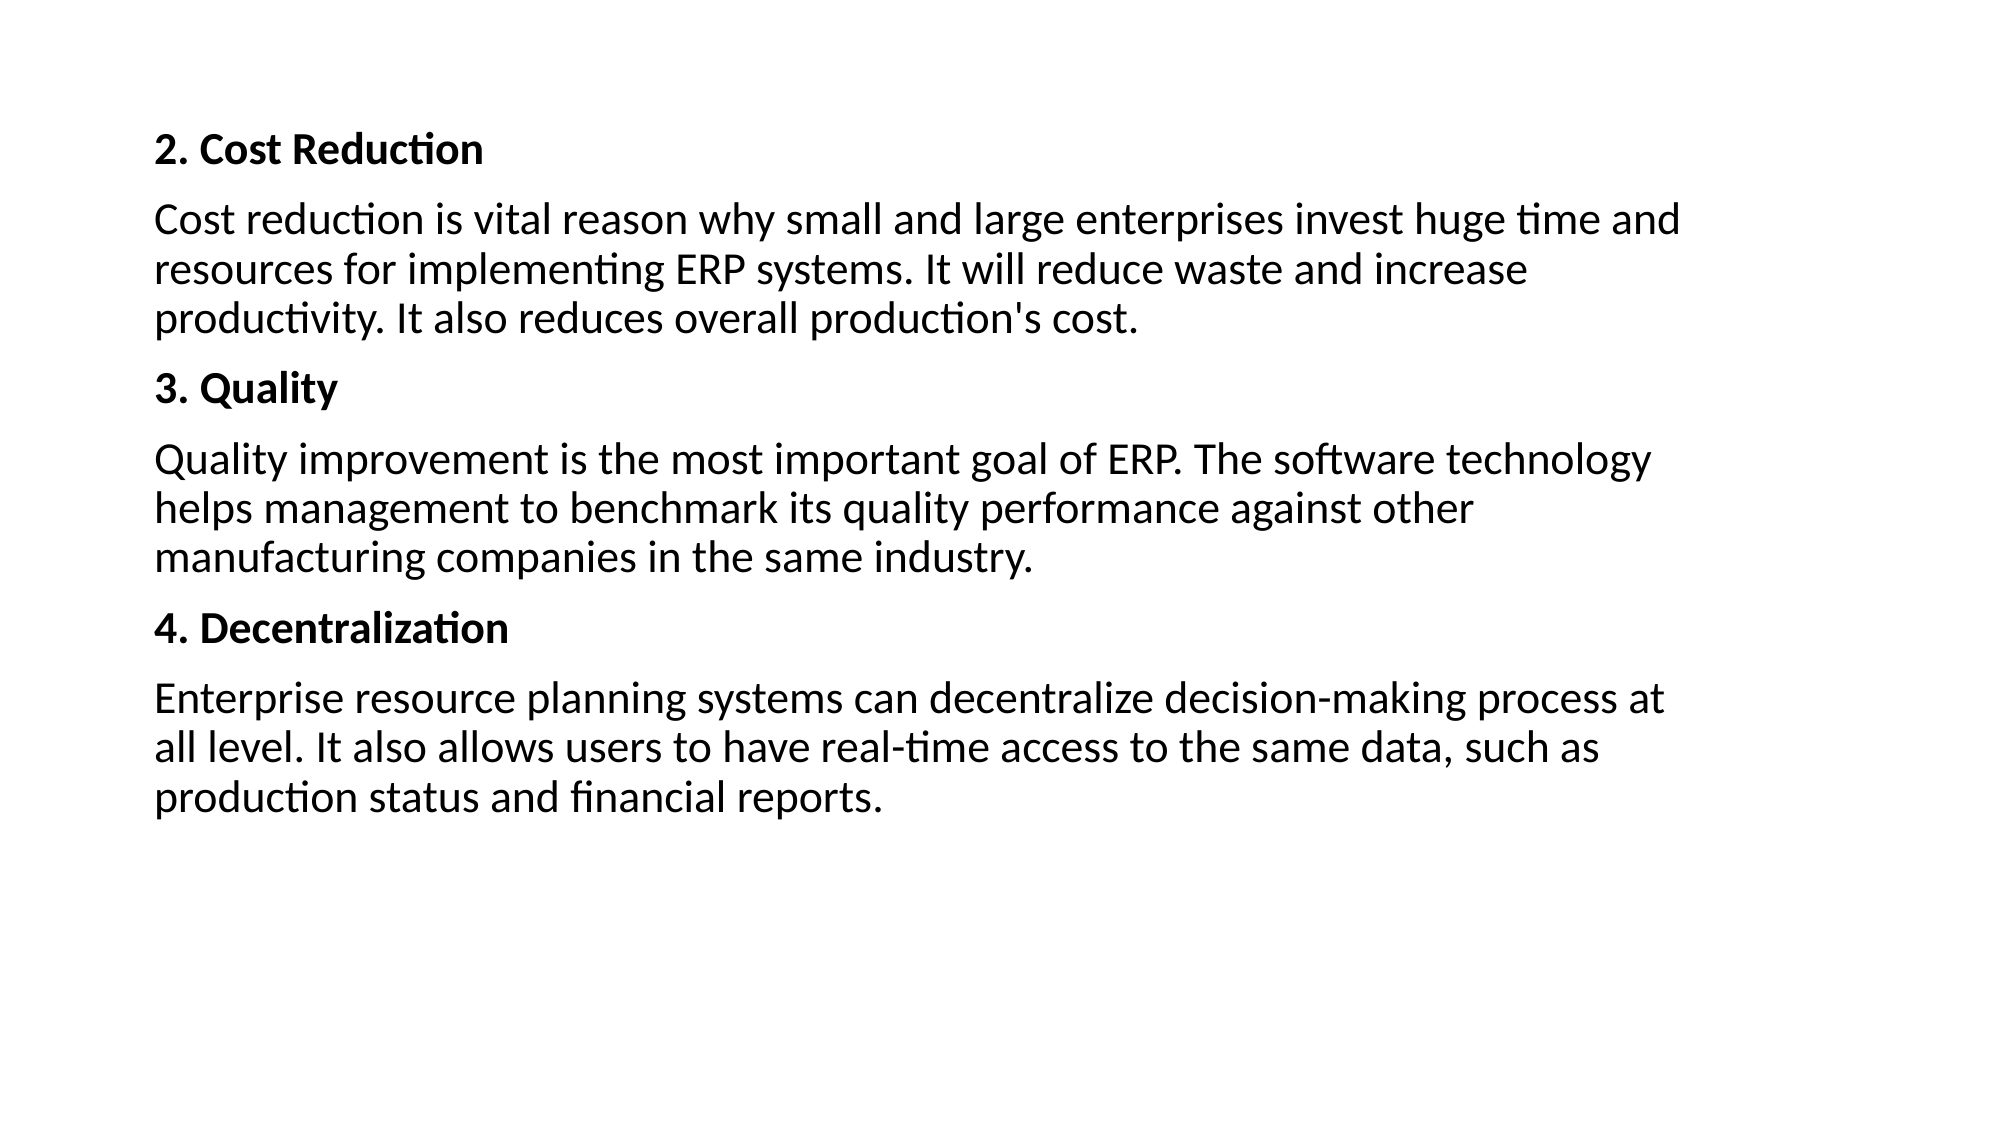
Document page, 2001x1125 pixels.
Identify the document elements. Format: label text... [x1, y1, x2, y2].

list 2. Cost Reduction Cost reduction is vital reason why small and large enterprises invest huge time and resources for implementing ERP systems. It will reduce waste and increase productivity. It also reduces overall production's cost. 3. Quality Quality improvement is the most important goal of ERP. The software technology helps management to benchmark its quality performance against other manufacturing companies in the same industry. 4. Decentralization Enterprise resource planning systems can decentralize decision-making process at all level. It also allows users to have real-time access to the same data, such as production status and financial reports. [139, 117, 1725, 1014]
